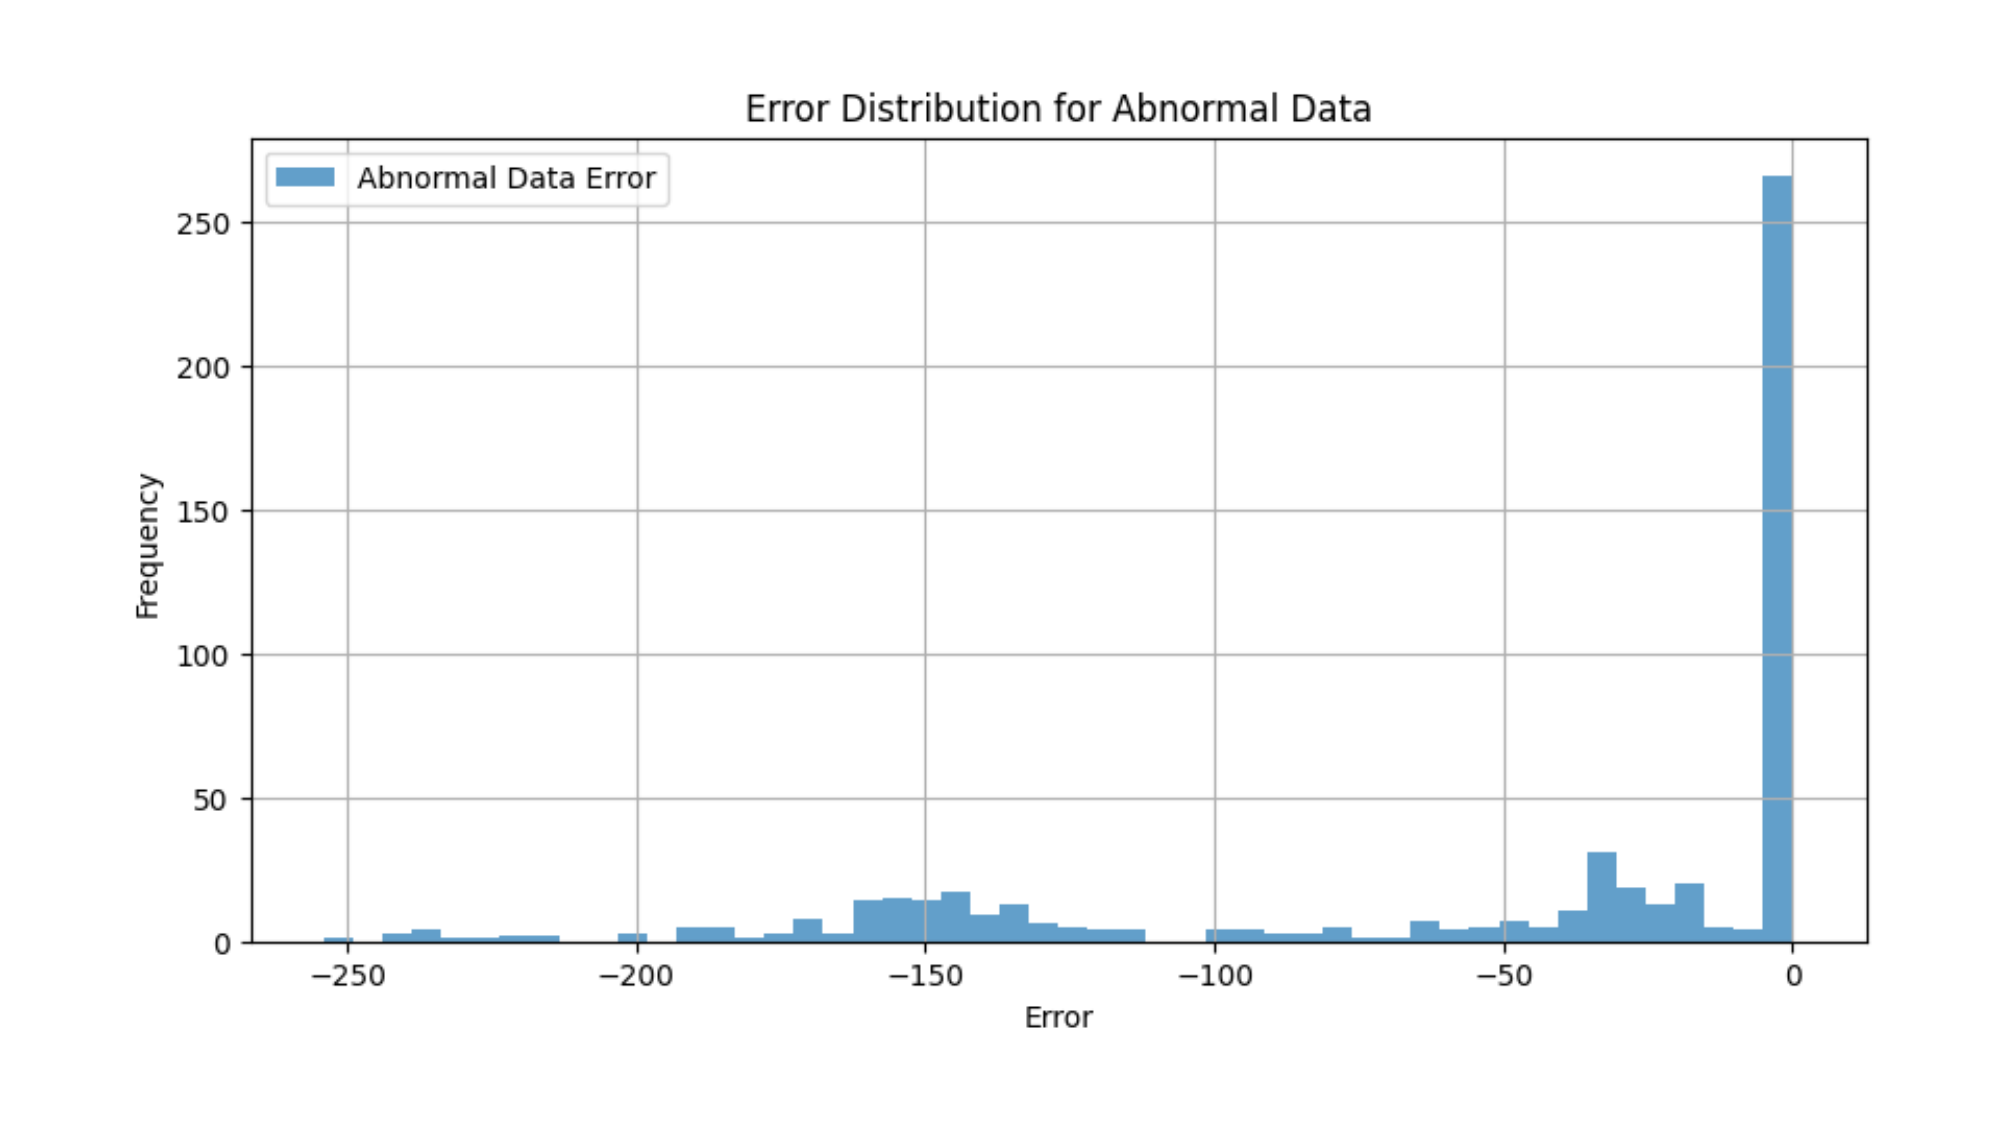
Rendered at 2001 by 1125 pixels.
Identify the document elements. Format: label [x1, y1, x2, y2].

picture [113, 72, 1886, 1053]
